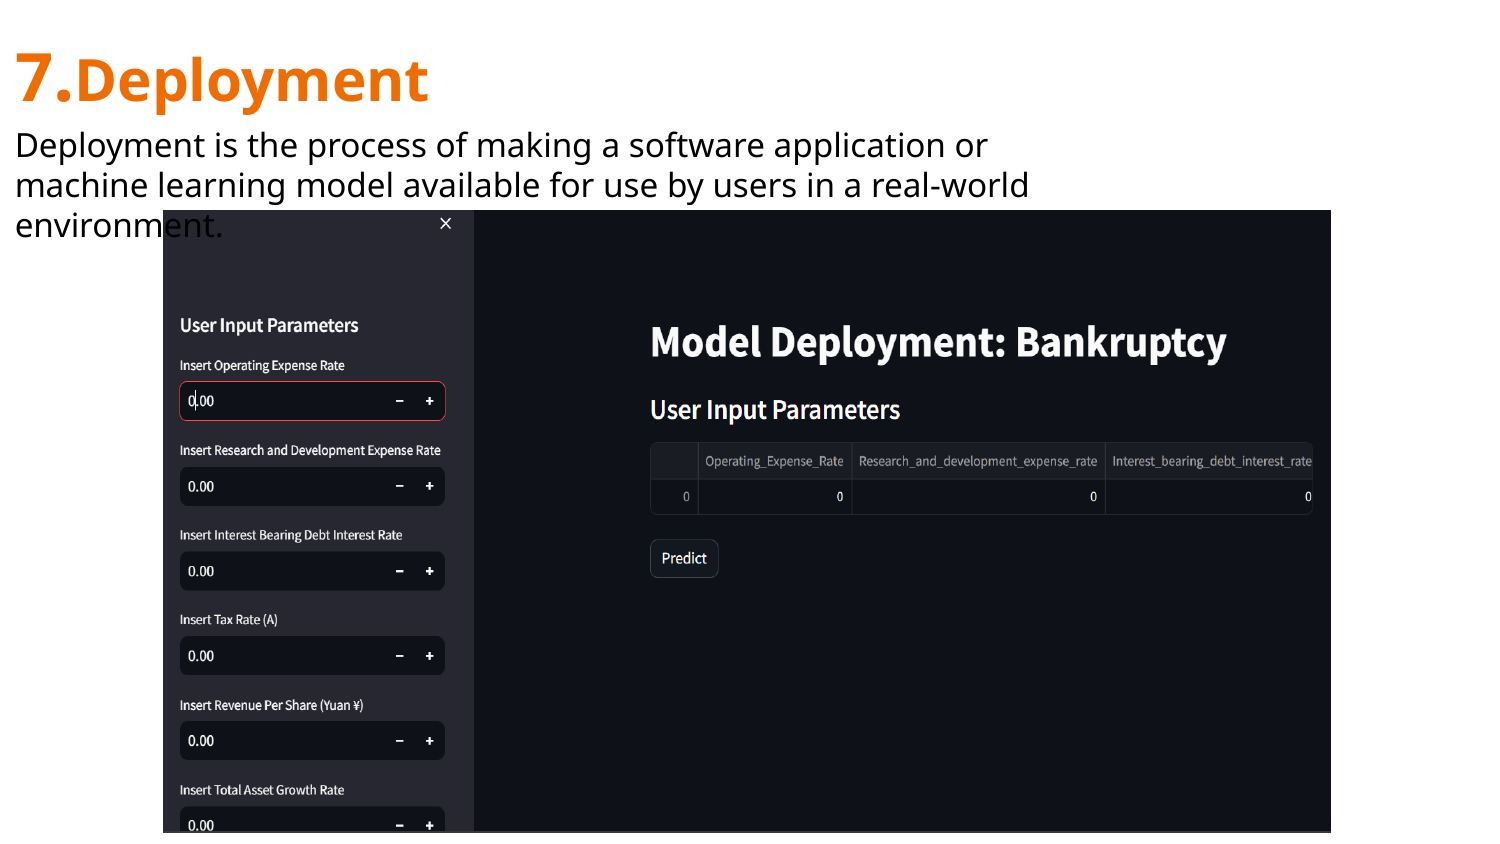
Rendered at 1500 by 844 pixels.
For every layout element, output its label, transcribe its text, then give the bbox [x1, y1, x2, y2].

picture [163, 210, 1332, 833]
text_box Deployment is the process of making a software application or machine learning model available for use by users in a real-world environment. [0, 116, 1118, 252]
title 7.Deployment [0, 11, 1449, 188]
